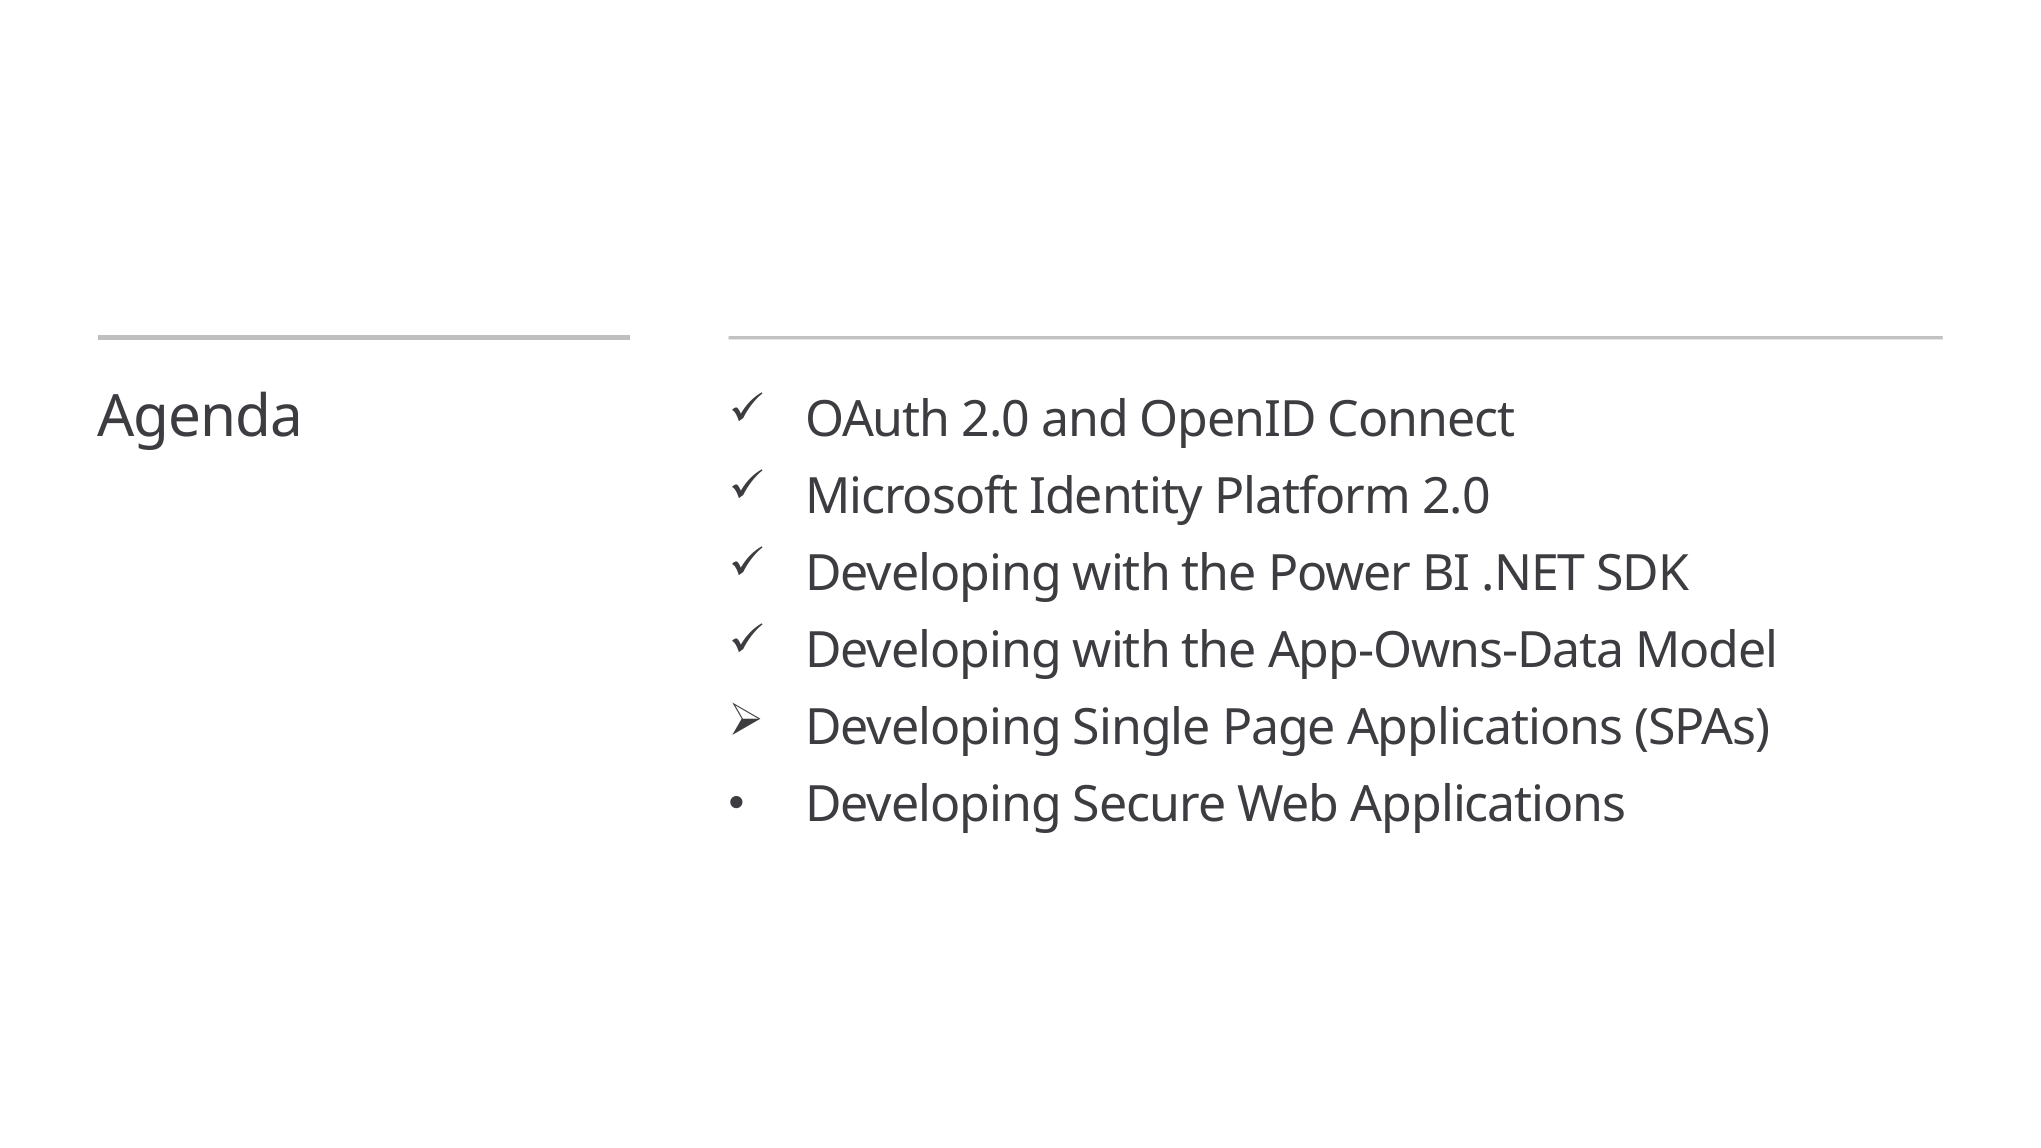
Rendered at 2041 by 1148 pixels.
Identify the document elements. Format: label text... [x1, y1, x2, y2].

list OAuth 2.0 and OpenID Connect Microsoft Identity Platform 2.0 Developing with the Power BI .NET SDK Developing with the App-Owns-Data Model Developing Single Page Applications (SPAs) Developing Secure Web Applications [728, 386, 2008, 843]
title Agenda [97, 386, 631, 451]
